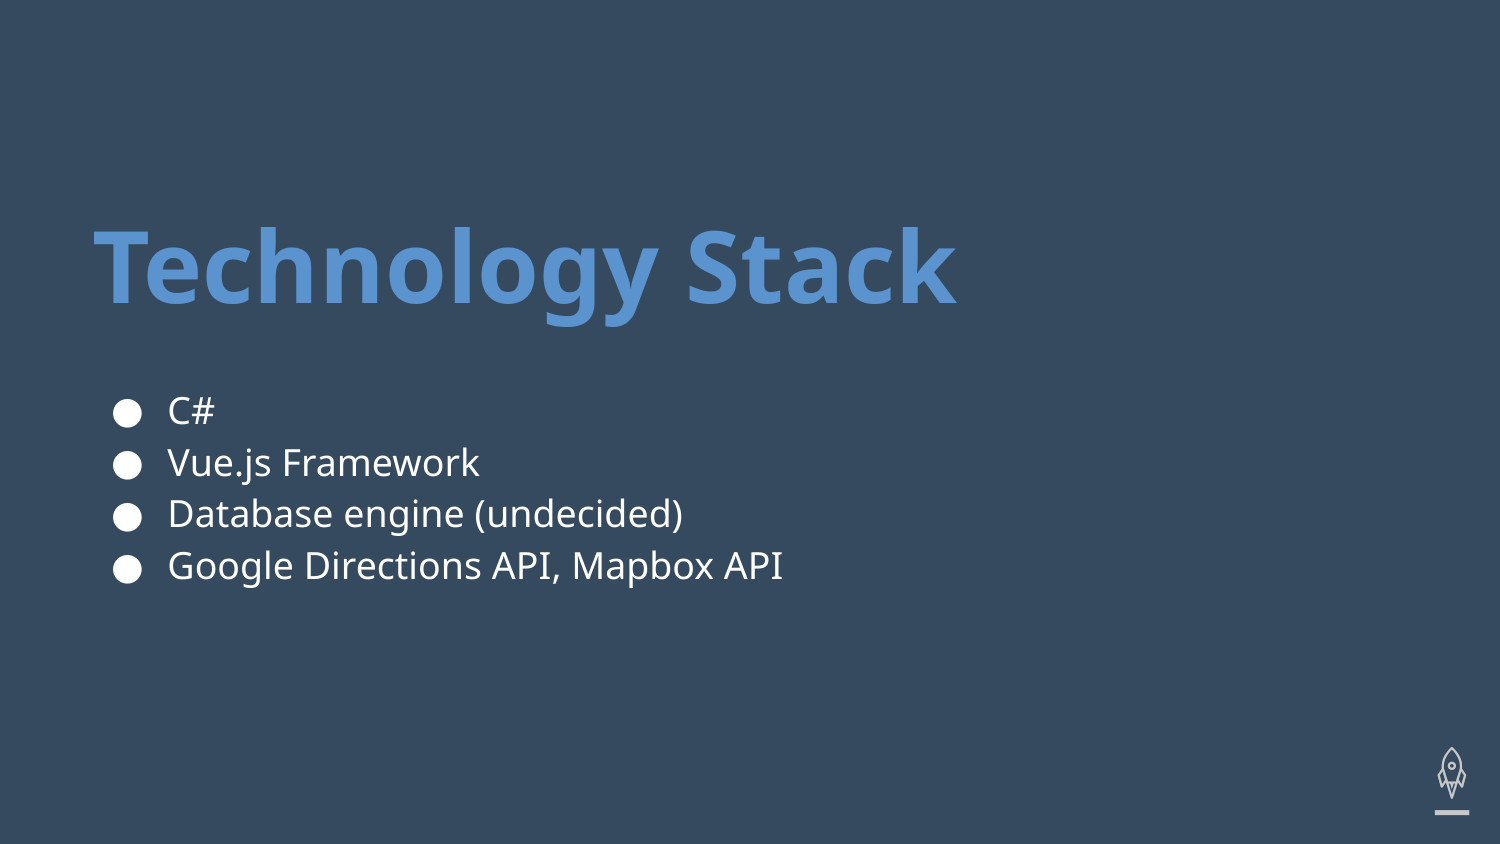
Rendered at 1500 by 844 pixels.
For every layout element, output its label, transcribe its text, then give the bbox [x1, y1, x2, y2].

picture [1410, 739, 1494, 823]
title Technology Stack [77, 121, 1427, 339]
list C# Vue.js Framework Database engine (undecided) Google Directions API, Mapbox API [77, 365, 1427, 760]
